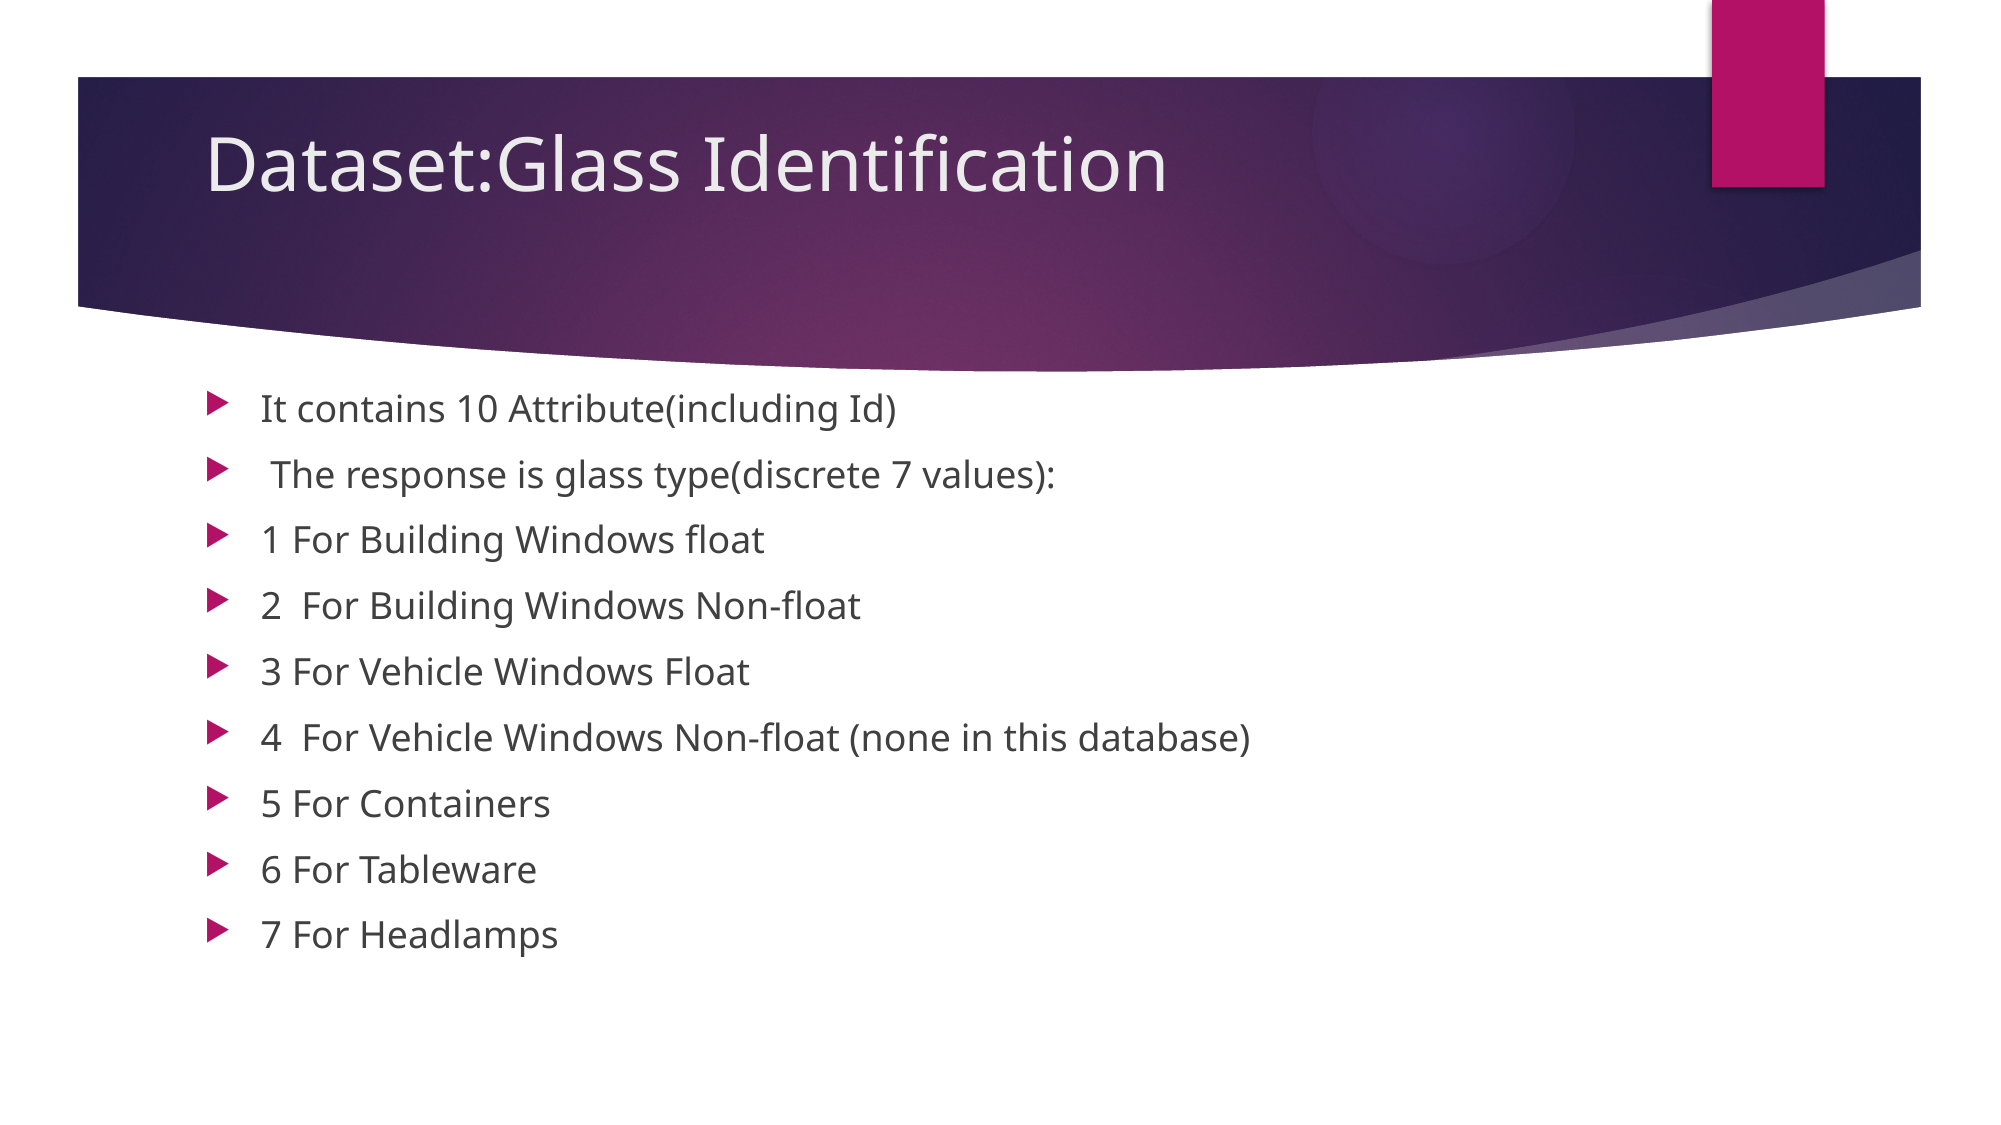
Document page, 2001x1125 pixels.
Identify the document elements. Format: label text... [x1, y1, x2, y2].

list It contains 10 Attribute(including Id) The response is glass type(discrete 7 values): 1 For Building Windows float 2 For Building Windows Non-float 3 For Vehicle Windows Float 4 For Vehicle Windows Non-float (none in this database) 5 For Containers 6 For Tableware 7 For Headlamps [189, 377, 1638, 1075]
title Dataset:Glass Identification [189, 86, 1627, 237]
